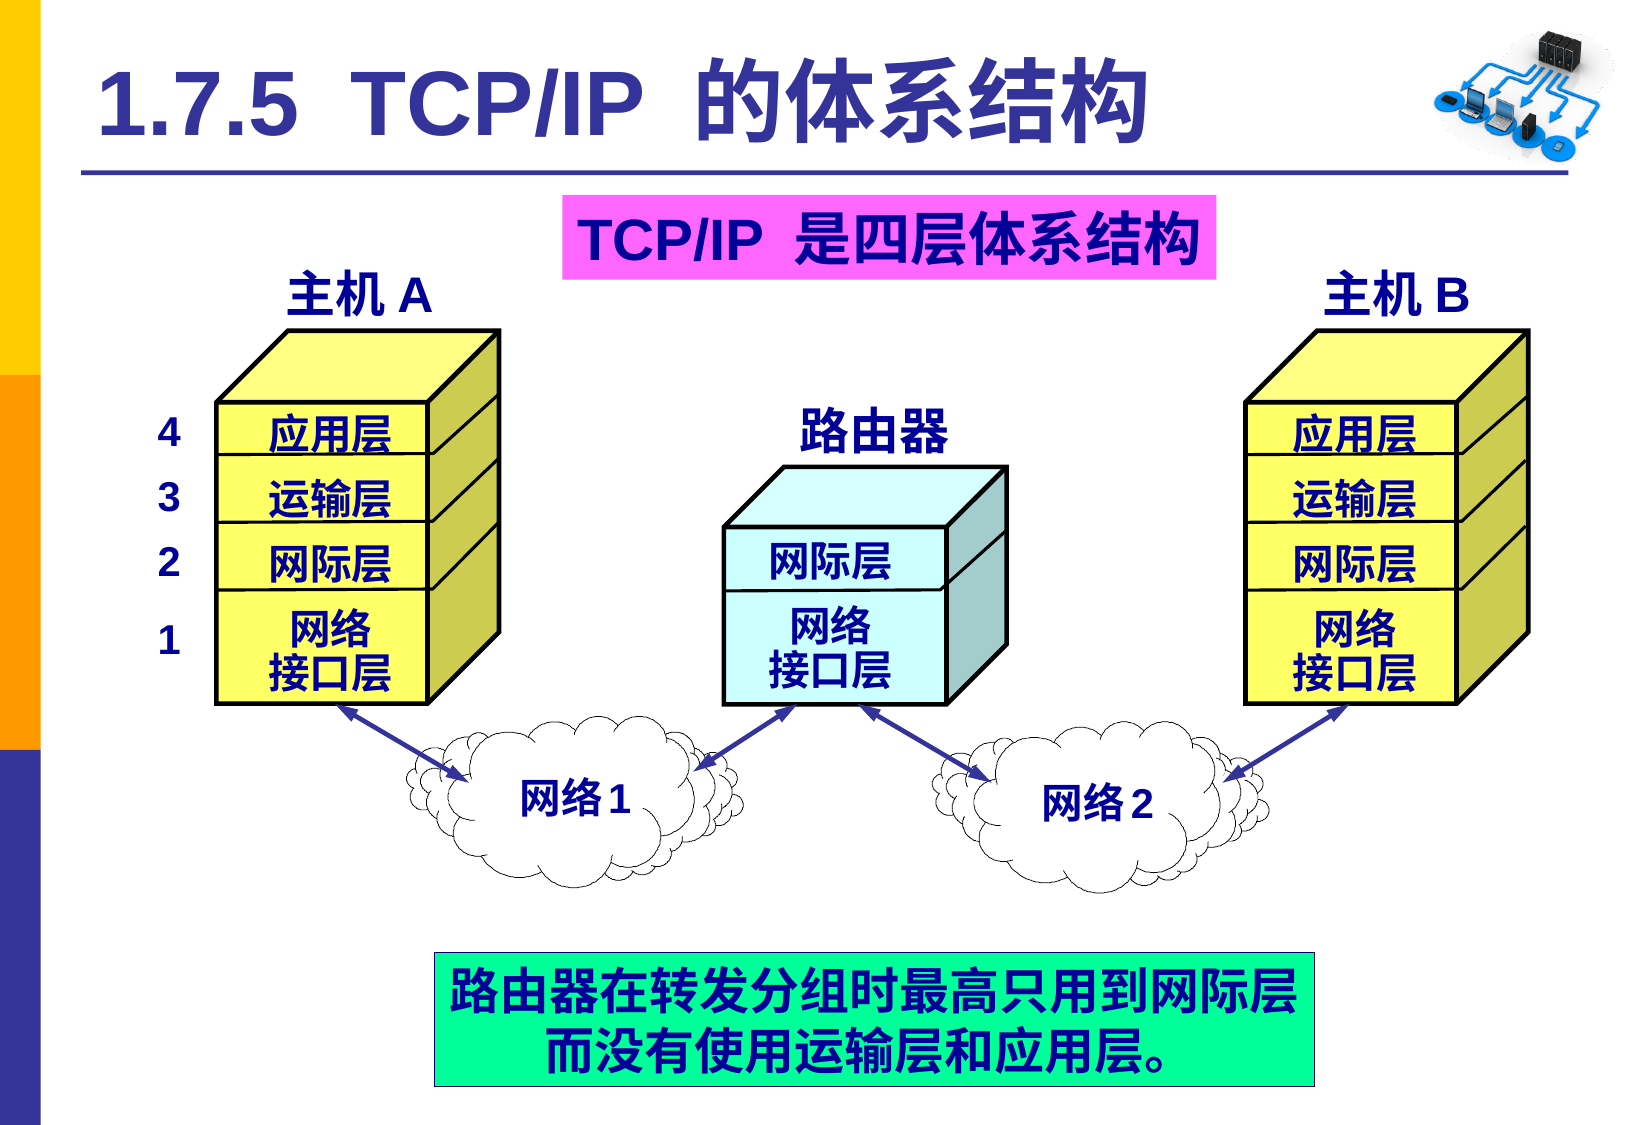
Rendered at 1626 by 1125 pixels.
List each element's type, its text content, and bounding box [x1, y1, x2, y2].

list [401, 843, 748, 895]
text_box 路由器在转发分组时最高只用到网际层 而没有使用运输层和应用层。 [434, 952, 1315, 1087]
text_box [927, 843, 1274, 900]
picture [1431, 30, 1616, 165]
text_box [142, 194, 1530, 835]
title 1.7.5 TCP/IP 的体系结构 [81, 30, 1569, 161]
